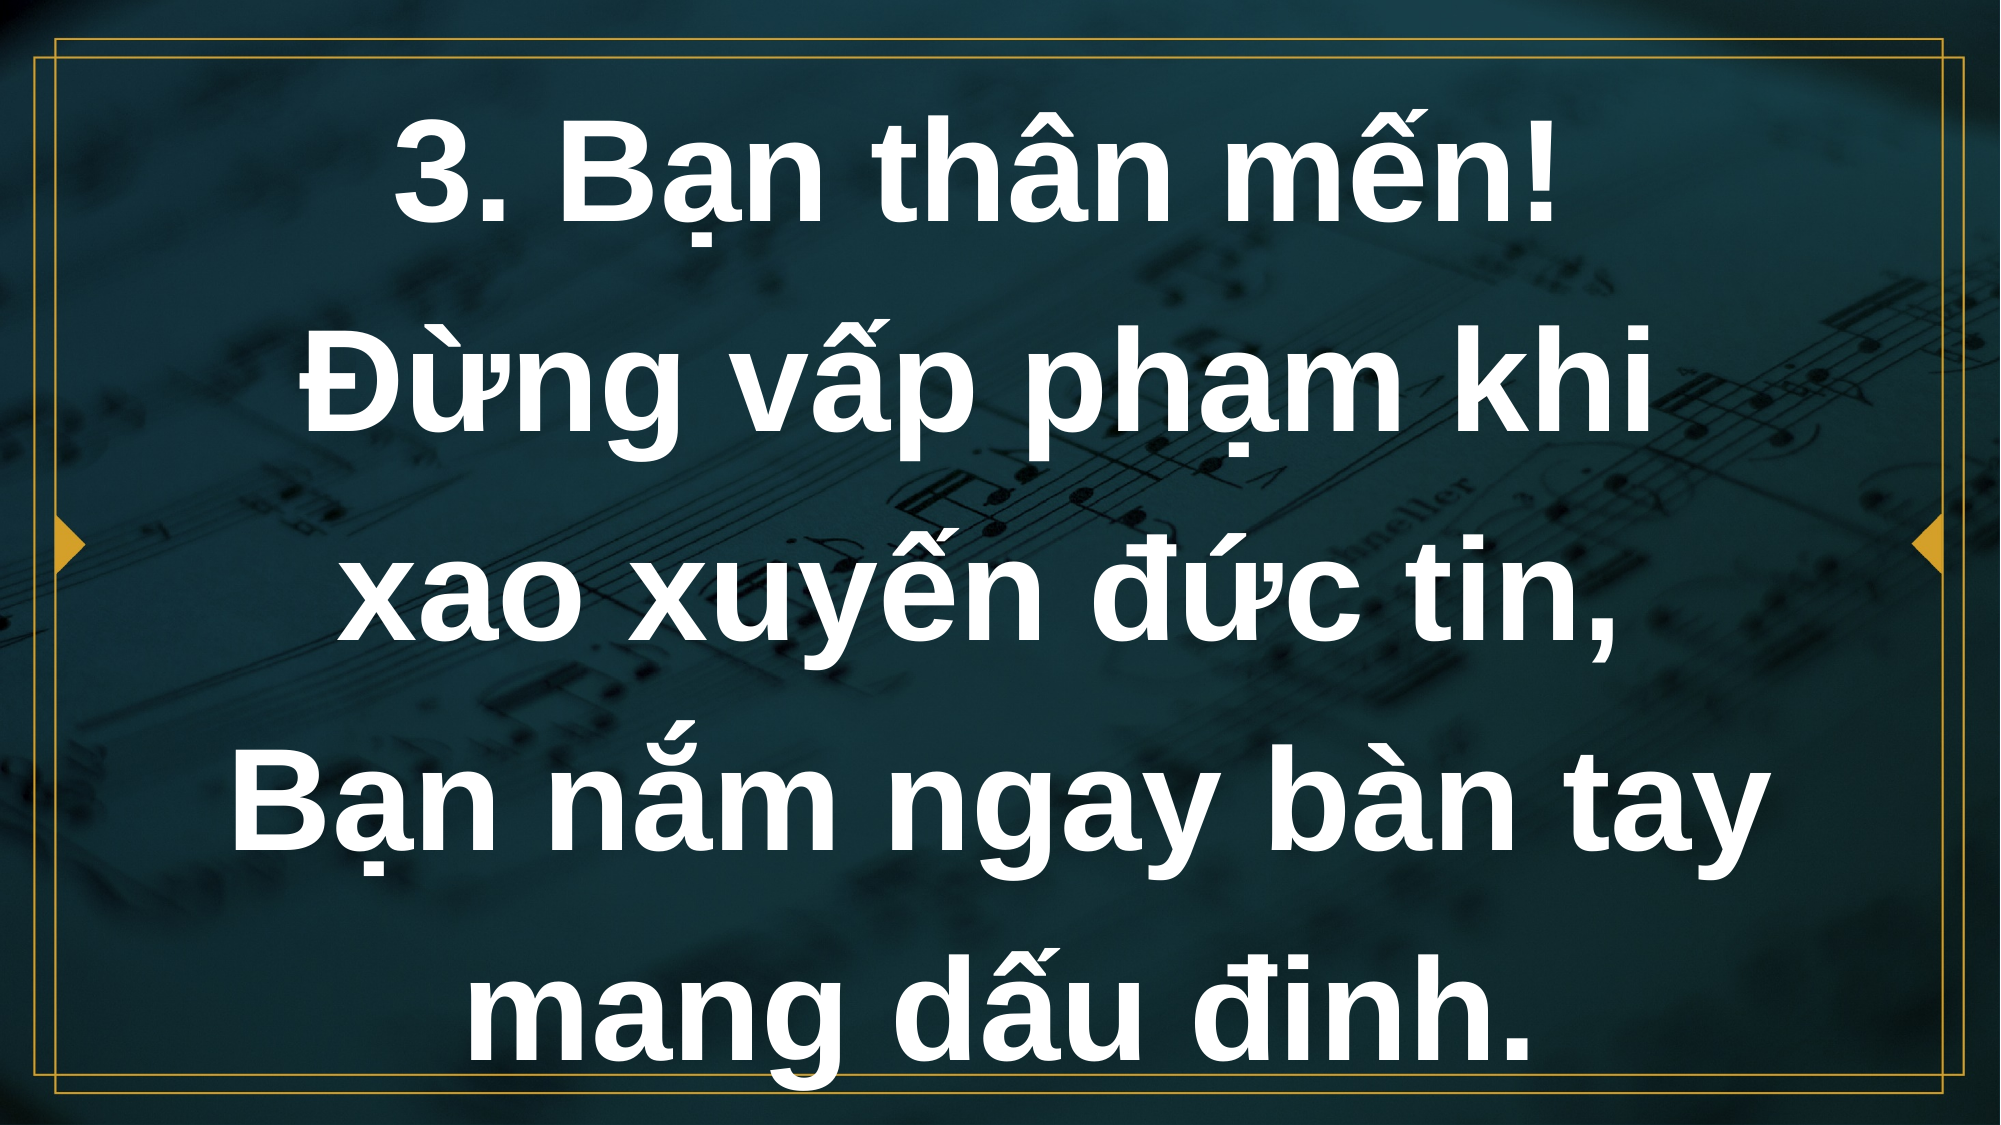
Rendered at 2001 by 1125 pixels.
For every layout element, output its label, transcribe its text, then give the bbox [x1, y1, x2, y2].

title 3. Bạn thân mến! Ðừng vấp phạm khi xao xuyến đức tin, Bạn nắm ngay bàn tay mang dấu đinh. [55, 53, 1945, 1077]
picture [0, 0, 2000, 1125]
